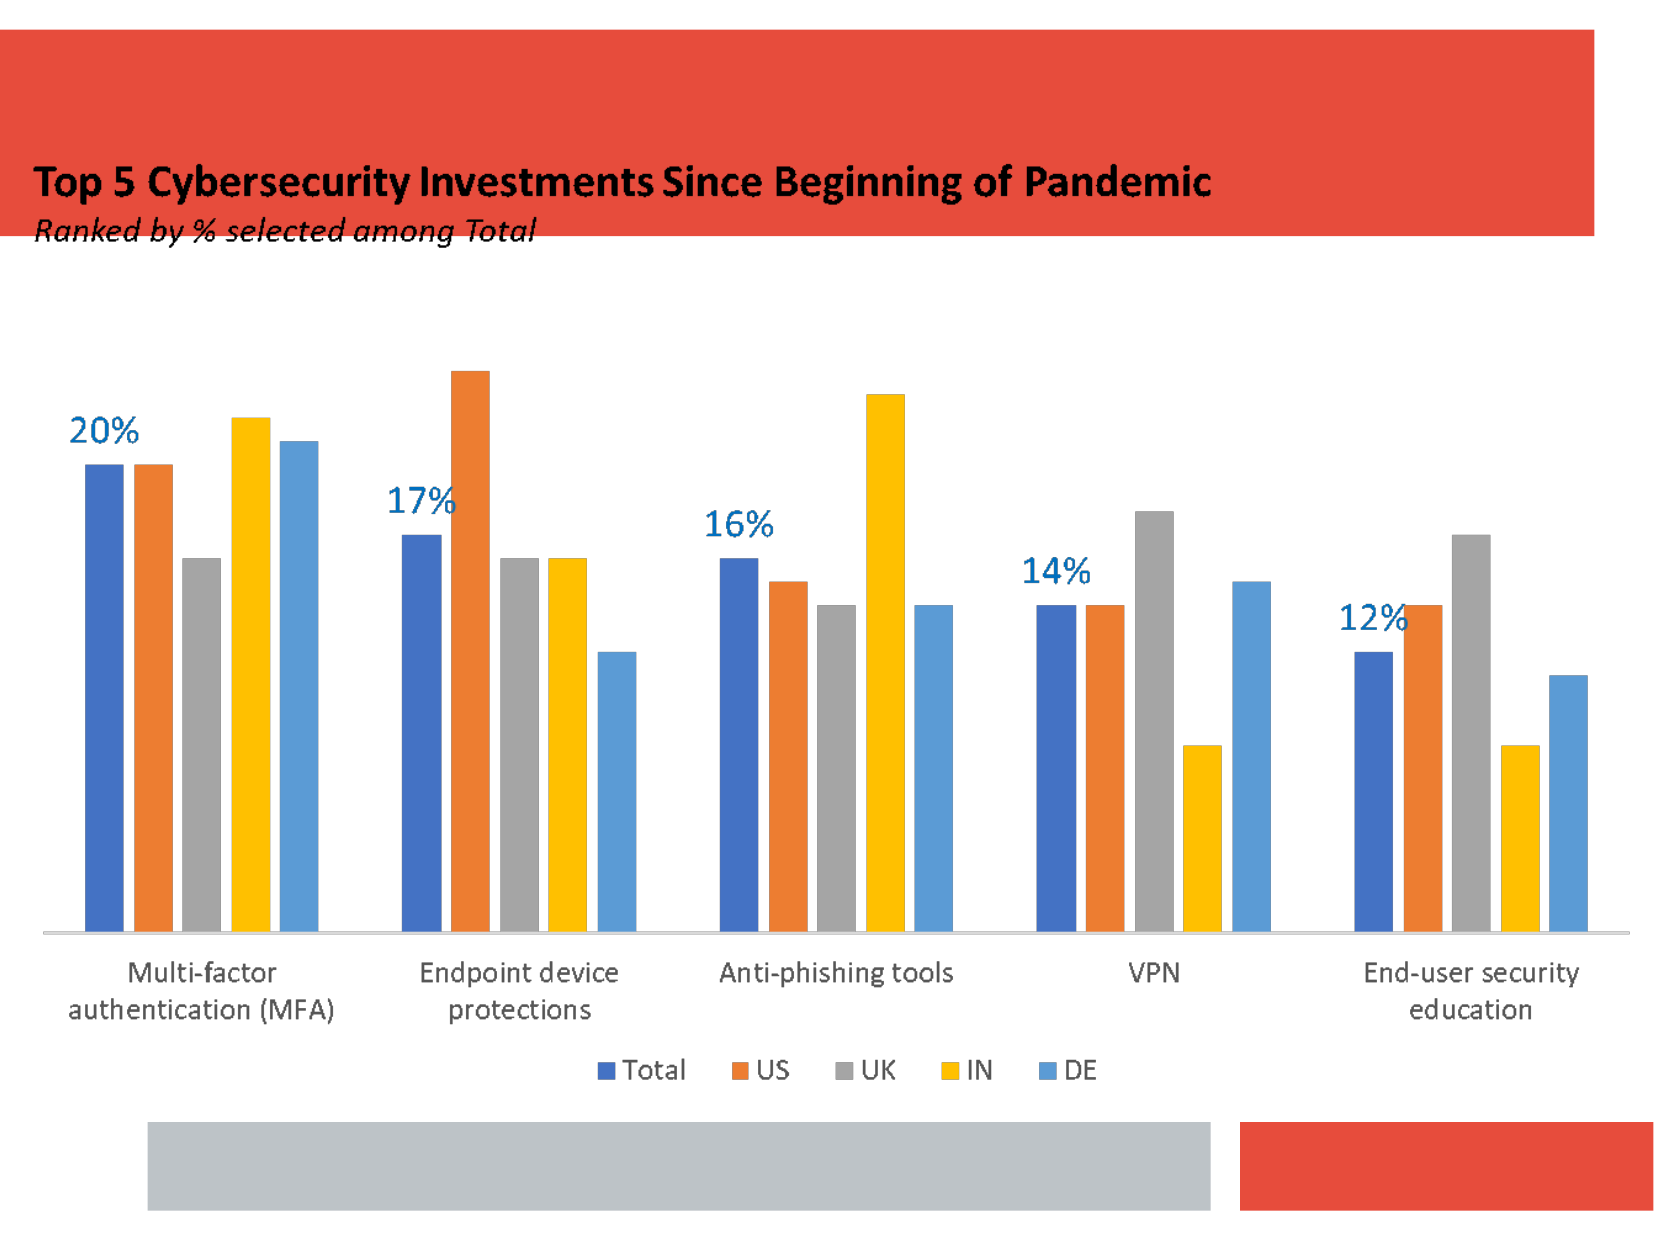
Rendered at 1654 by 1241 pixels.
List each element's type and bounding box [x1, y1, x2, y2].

picture [4, 136, 1654, 1113]
